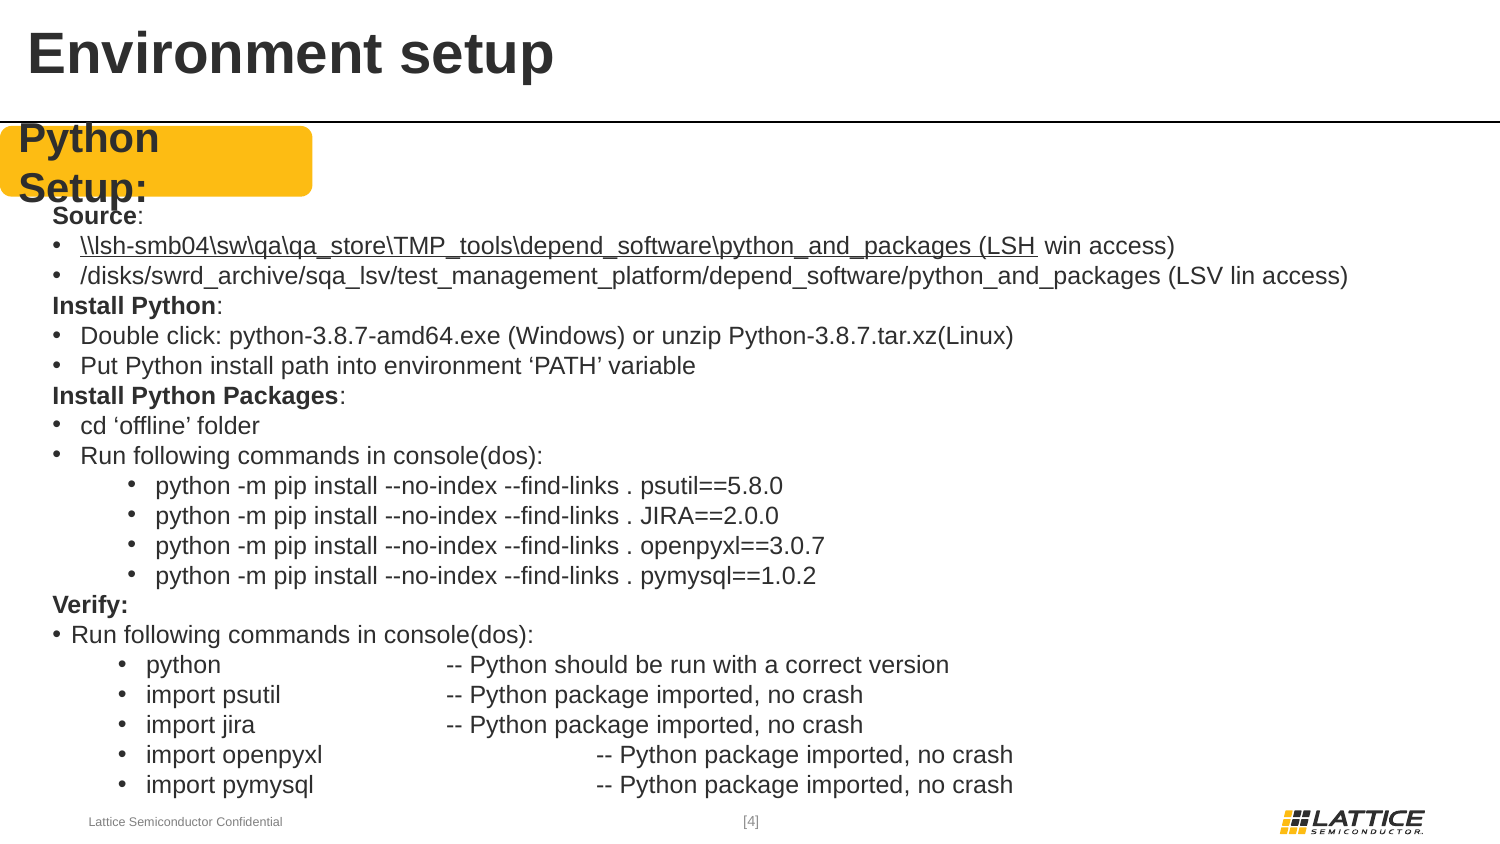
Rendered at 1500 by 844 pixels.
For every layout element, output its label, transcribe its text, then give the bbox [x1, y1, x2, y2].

title Environment setup [12, 14, 1103, 93]
text_box Python Setup: [0, 125, 313, 197]
text_box Source: \\lsh-smb04\sw\qa\qa_store\TMP_tools\depend_software\python_and_packages (LSH win access) /disks/swrd_archive/sqa_lsv/test_management_platform/depend_software/python_and_packages (LSV lin access) Install Python: Double click: python-3.8.7-amd64.exe (Windows) or unzip Python-3.8.7.tar.xz(Linux) Put Python install path into environment ‘PATH’ variable Install Python Packages: cd ‘offline’ folder Run following commands in console(dos): python -m pip install --no-index --find-links . psutil==5.8.0 python -m pip install --no-index --find-links . JIRA==2.0.0 python -m pip install --no-index --find-links . openpyxl==3.0.7 python -m pip install --no-index --find-links . pymysql==1.0.2 Verify: Run following commands in console(dos): python -- Python should be run with a correct version import psutil -- Python package imported, no crash import jira -- Python package imported, no crash import openpyxl -- Python package imported, no crash import pymysql -- Python package imported, no crash [37, 192, 1375, 806]
